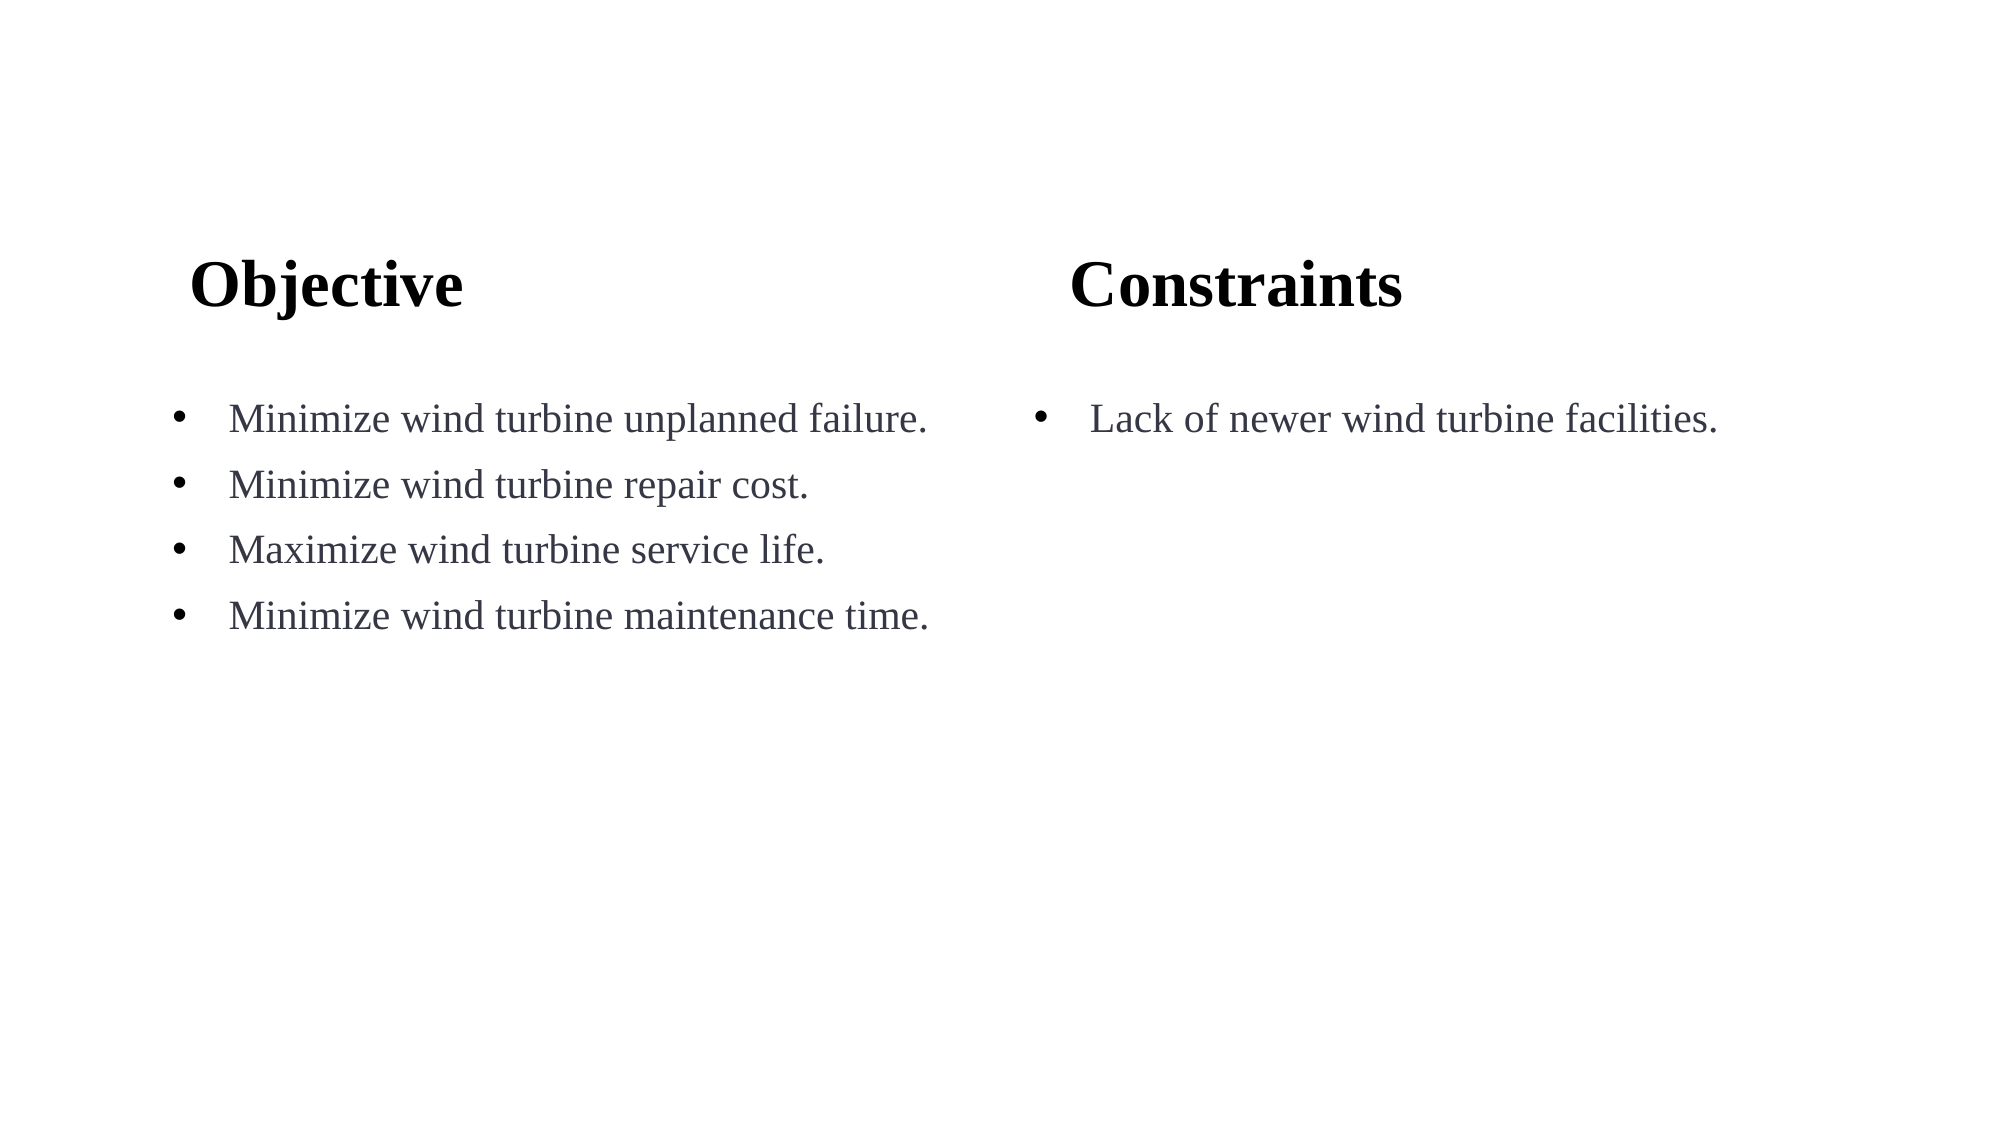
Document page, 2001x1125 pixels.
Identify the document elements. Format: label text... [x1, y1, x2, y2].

text_box Minimize wind turbine unplanned failure. Minimize wind turbine repair cost. Maximize wind turbine service life. Minimize wind turbine maintenance time. [138, 388, 985, 994]
list Lack of newer wind turbine facilities. [999, 388, 1851, 994]
list Constraints [1017, 193, 1868, 329]
list Objective [137, 193, 984, 329]
